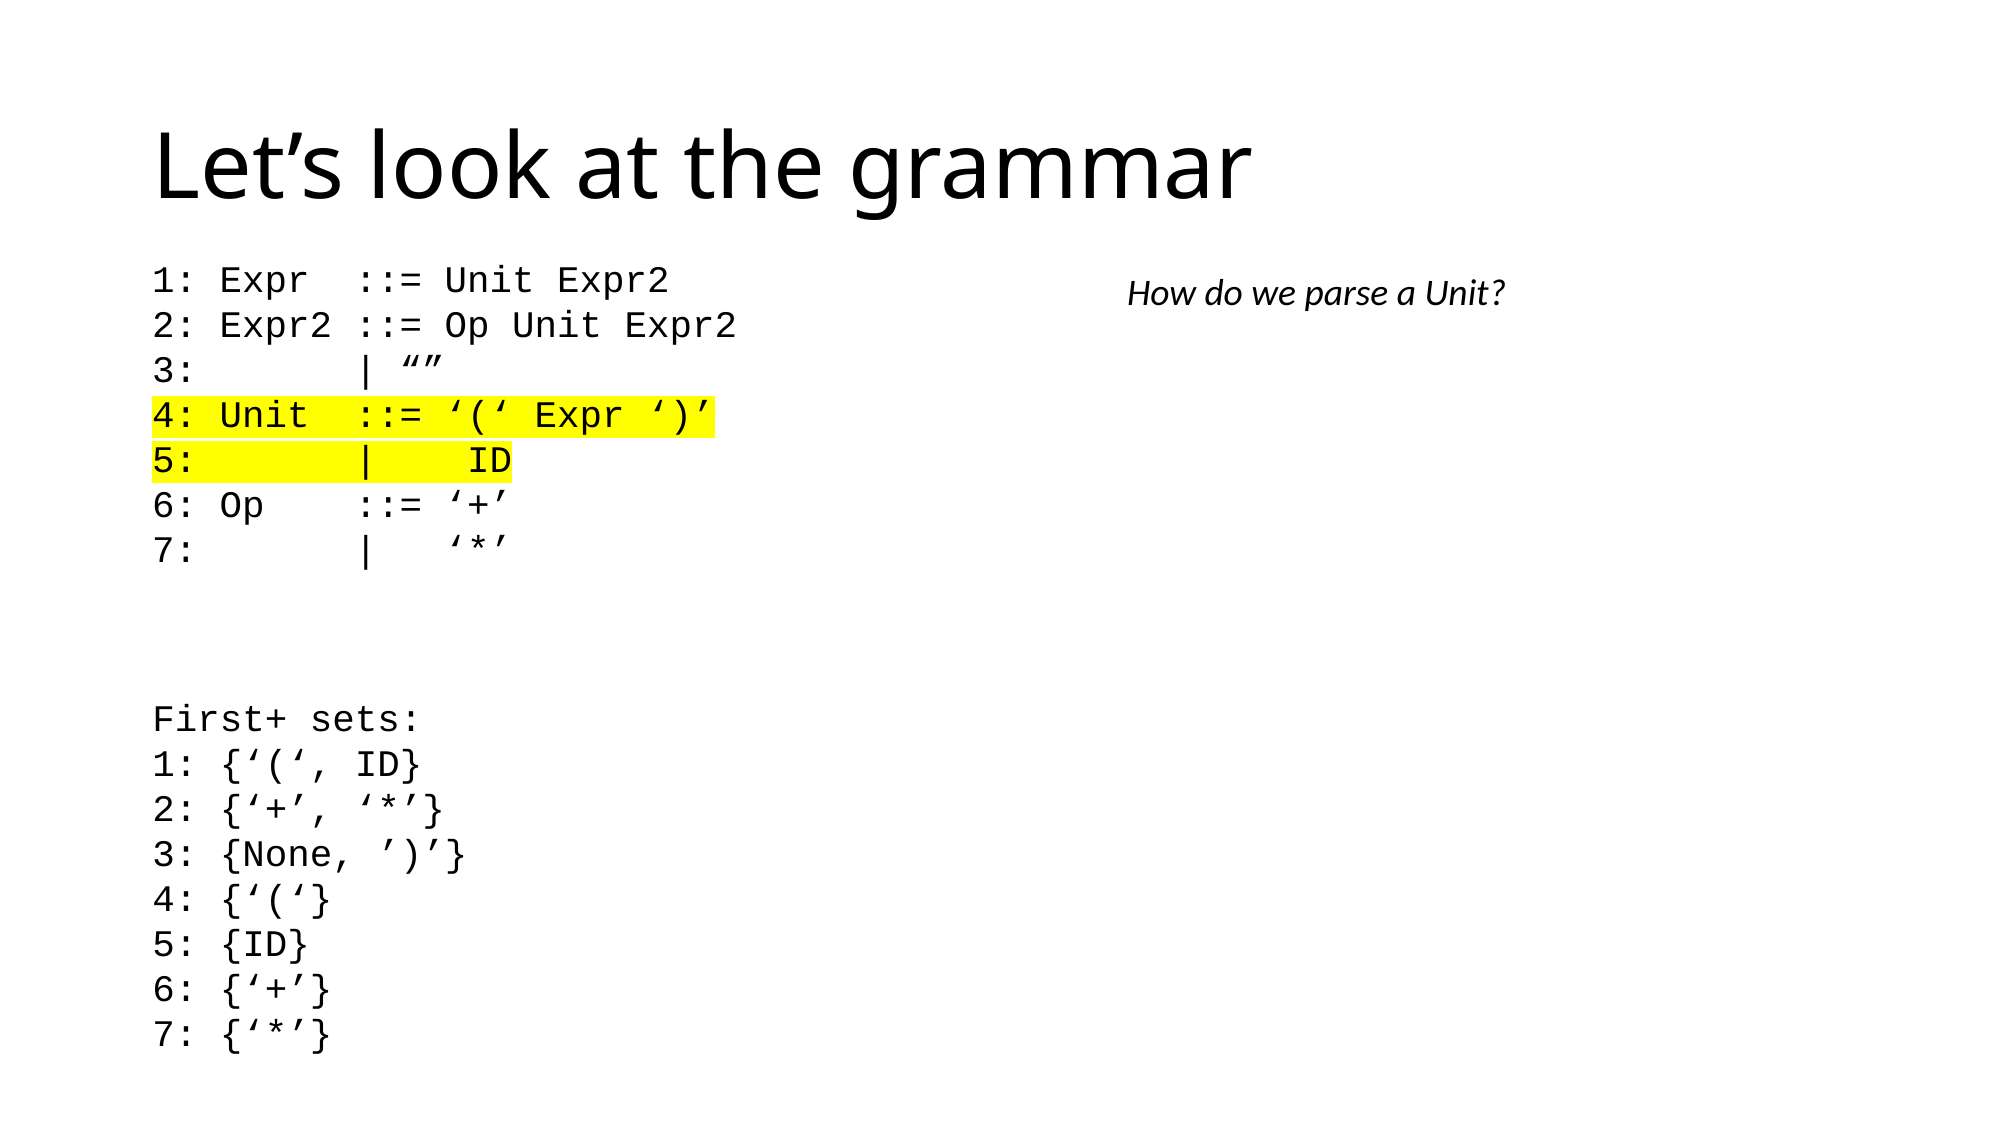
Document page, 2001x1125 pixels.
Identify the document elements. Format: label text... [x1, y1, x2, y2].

text_box First+ sets: 1: {‘(‘, ID} 2: {‘+’, ‘*’} 3: {None, ’)’} 4: {‘(‘} 5: {ID} 6: {‘+’} 7: {‘*’} [137, 686, 511, 1062]
text_box 1: Expr ::= Unit Expr2 2: Expr2 ::= Op Unit Expr2 3: | “” 4: Unit ::= ‘(‘ Expr ‘)’ 5: | ID 6: Op ::= ‘+’ 7: | ‘*’ [137, 247, 780, 577]
title Let’s look at the grammar [137, 59, 1863, 278]
text_box How do we parse a Unit? [1112, 260, 1531, 320]
